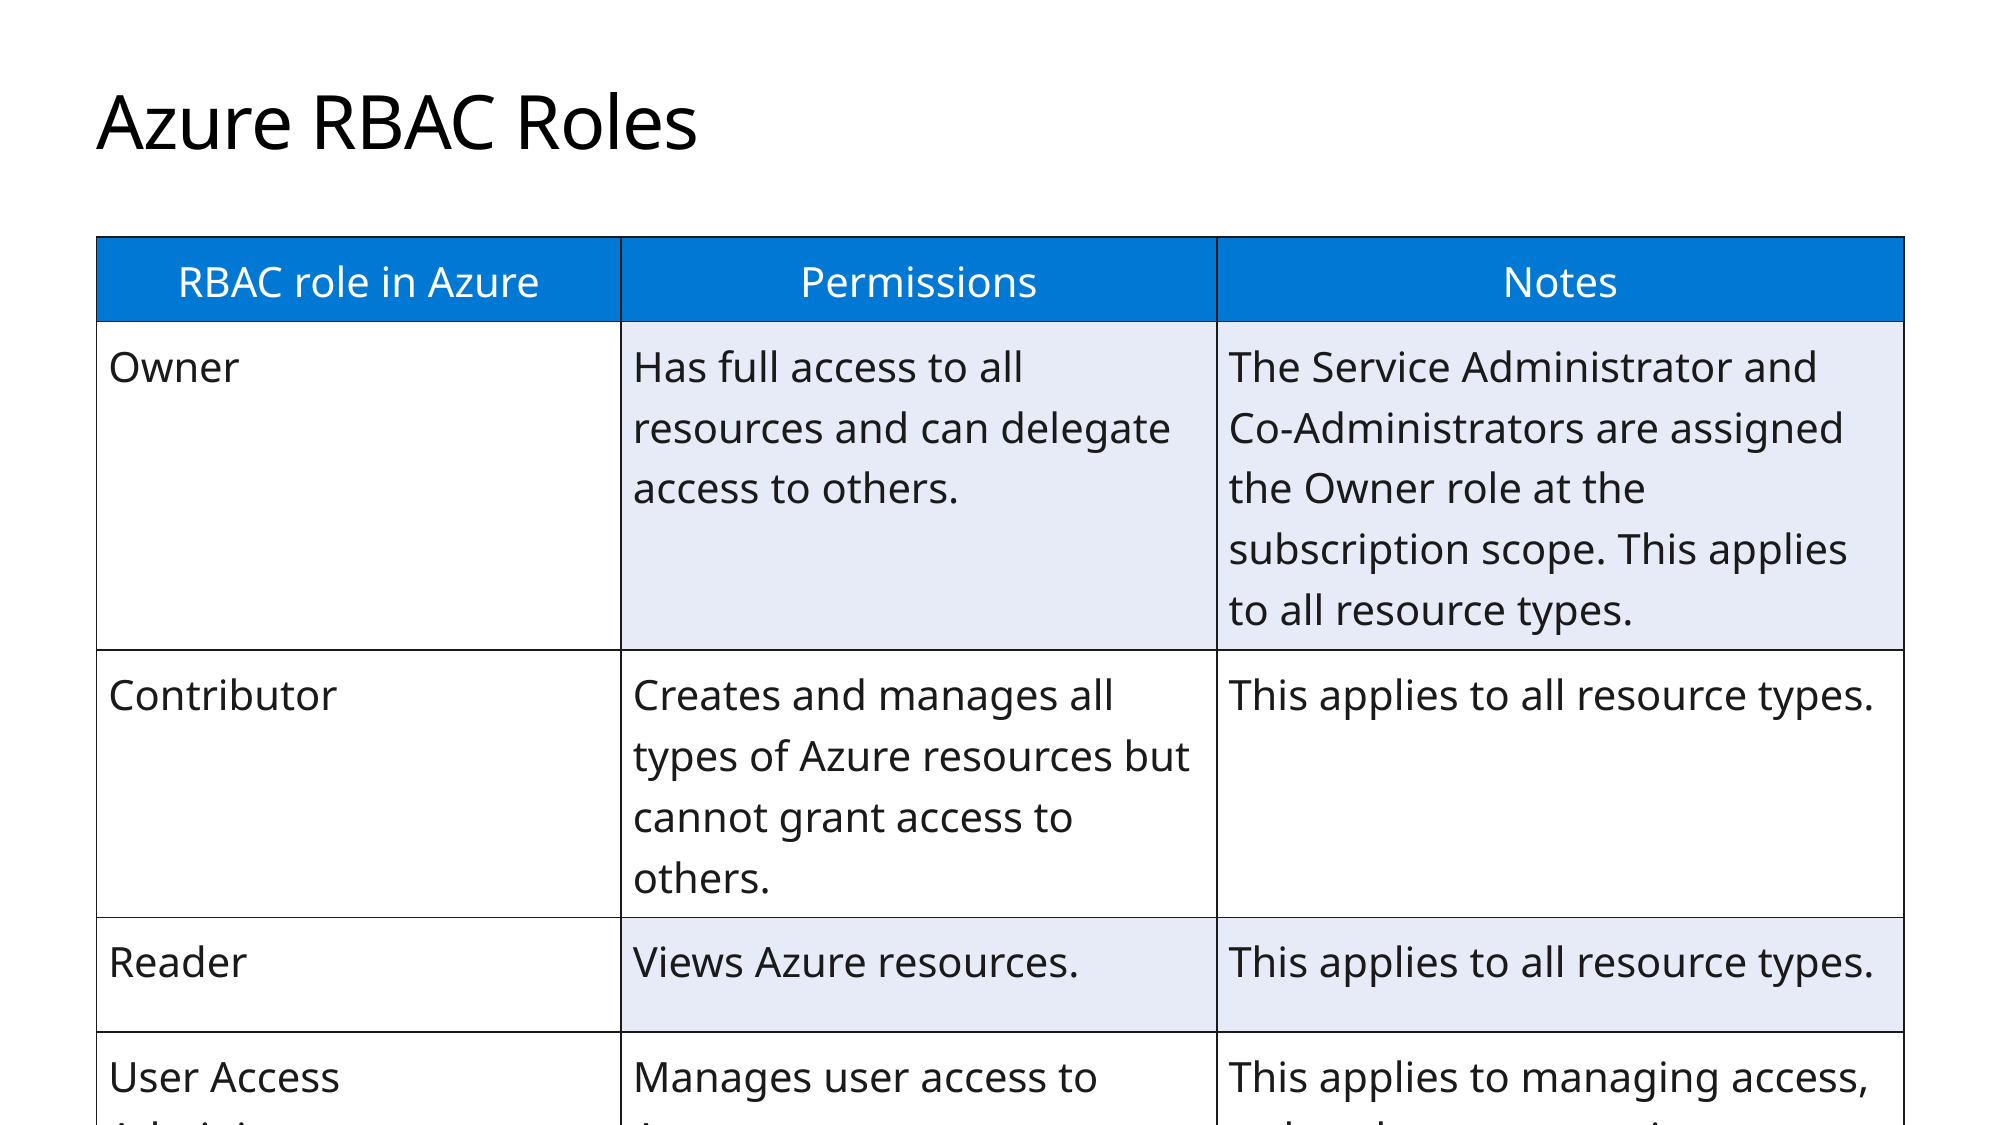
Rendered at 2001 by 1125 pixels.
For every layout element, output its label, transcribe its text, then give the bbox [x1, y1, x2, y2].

table_cell Reader [97, 918, 620, 1031]
table_header RBAC role in Azure [97, 238, 620, 321]
table_cell Owner [97, 322, 620, 649]
table_cell Has full access to all resources and can delegate access to others. [622, 322, 1216, 649]
table_cell This applies to all resource types. [1218, 651, 1903, 917]
table_header Permissions [622, 238, 1216, 321]
table_cell User Access Administrator [97, 1033, 620, 1125]
table_cell The Service Administrator and Co-Administrators are assigned the Owner role at the subscription scope. This applies to all resource types. [1218, 322, 1903, 649]
table_header Notes [1218, 238, 1903, 321]
title Azure RBAC Roles [96, 75, 1904, 166]
table_cell Creates and manages all types of Azure resources but cannot grant access to others. [622, 651, 1216, 917]
table_cell Manages user access to Azure resources. [622, 1033, 1216, 1125]
table_cell This applies to all resource types. [1218, 918, 1903, 1031]
table_cell This applies to managing access, rather than to managing resources. [1218, 1033, 1903, 1125]
table_cell Contributor [97, 651, 620, 917]
table_cell Views Azure resources. [622, 918, 1216, 1031]
